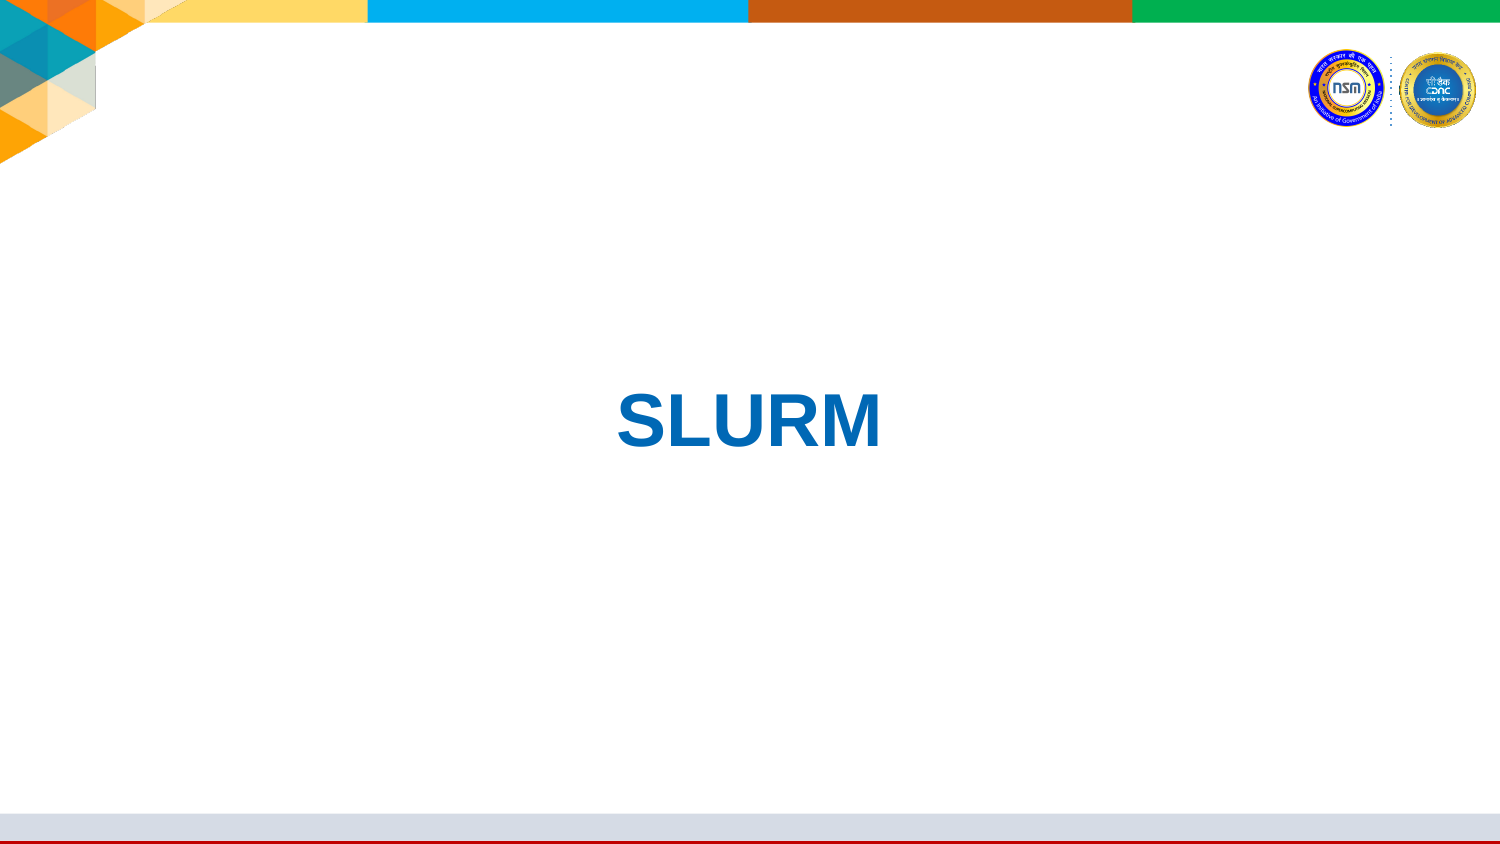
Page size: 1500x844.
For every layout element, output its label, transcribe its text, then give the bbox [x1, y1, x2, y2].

title SLURM [43, 374, 1457, 469]
picture [1399, 52, 1476, 128]
picture [1308, 49, 1385, 127]
picture [0, 0, 193, 164]
